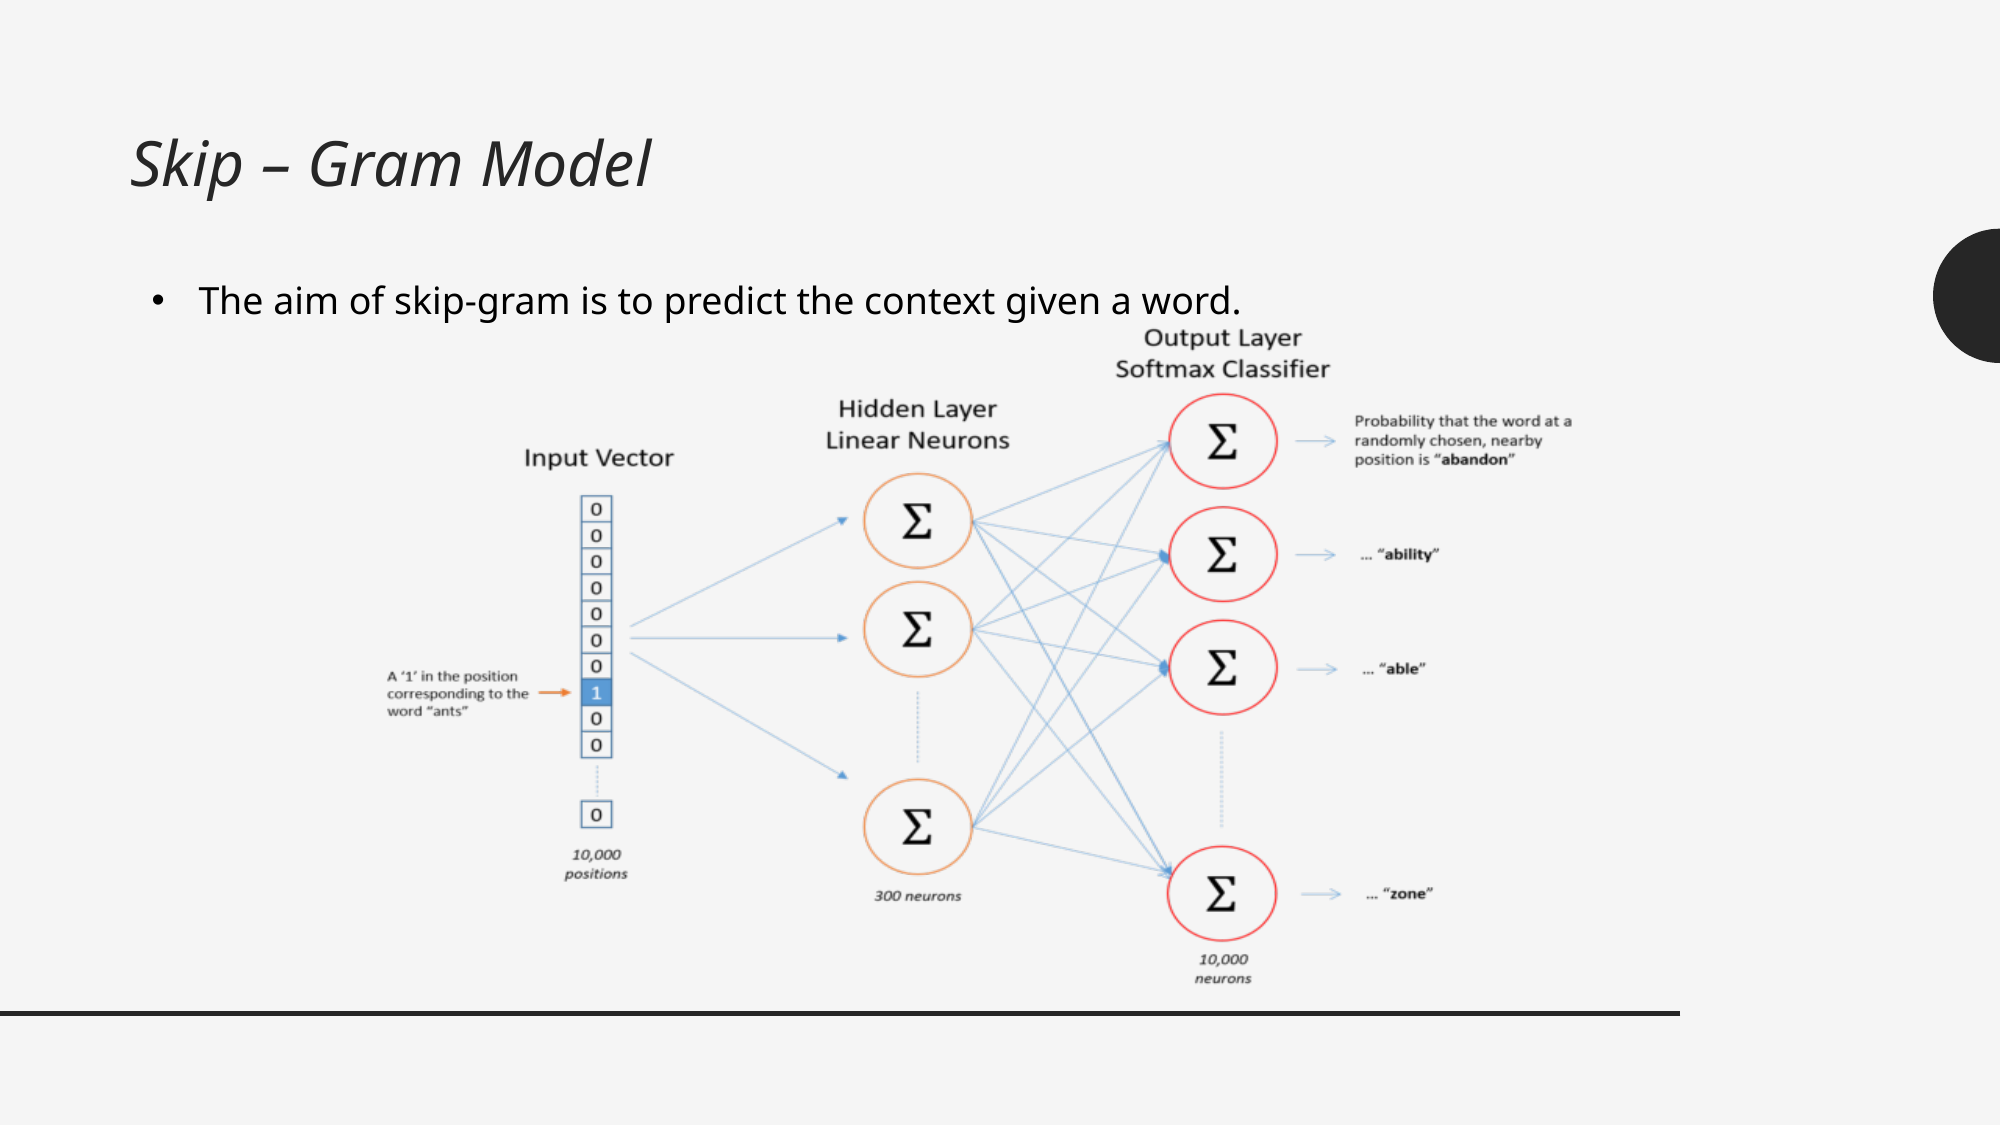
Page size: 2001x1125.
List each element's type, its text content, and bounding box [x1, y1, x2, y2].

picture [374, 313, 1625, 997]
text_box The aim of skip-gram is to predict the context given a word. [136, 269, 1668, 375]
title Skip – Gram Model [115, 128, 844, 220]
